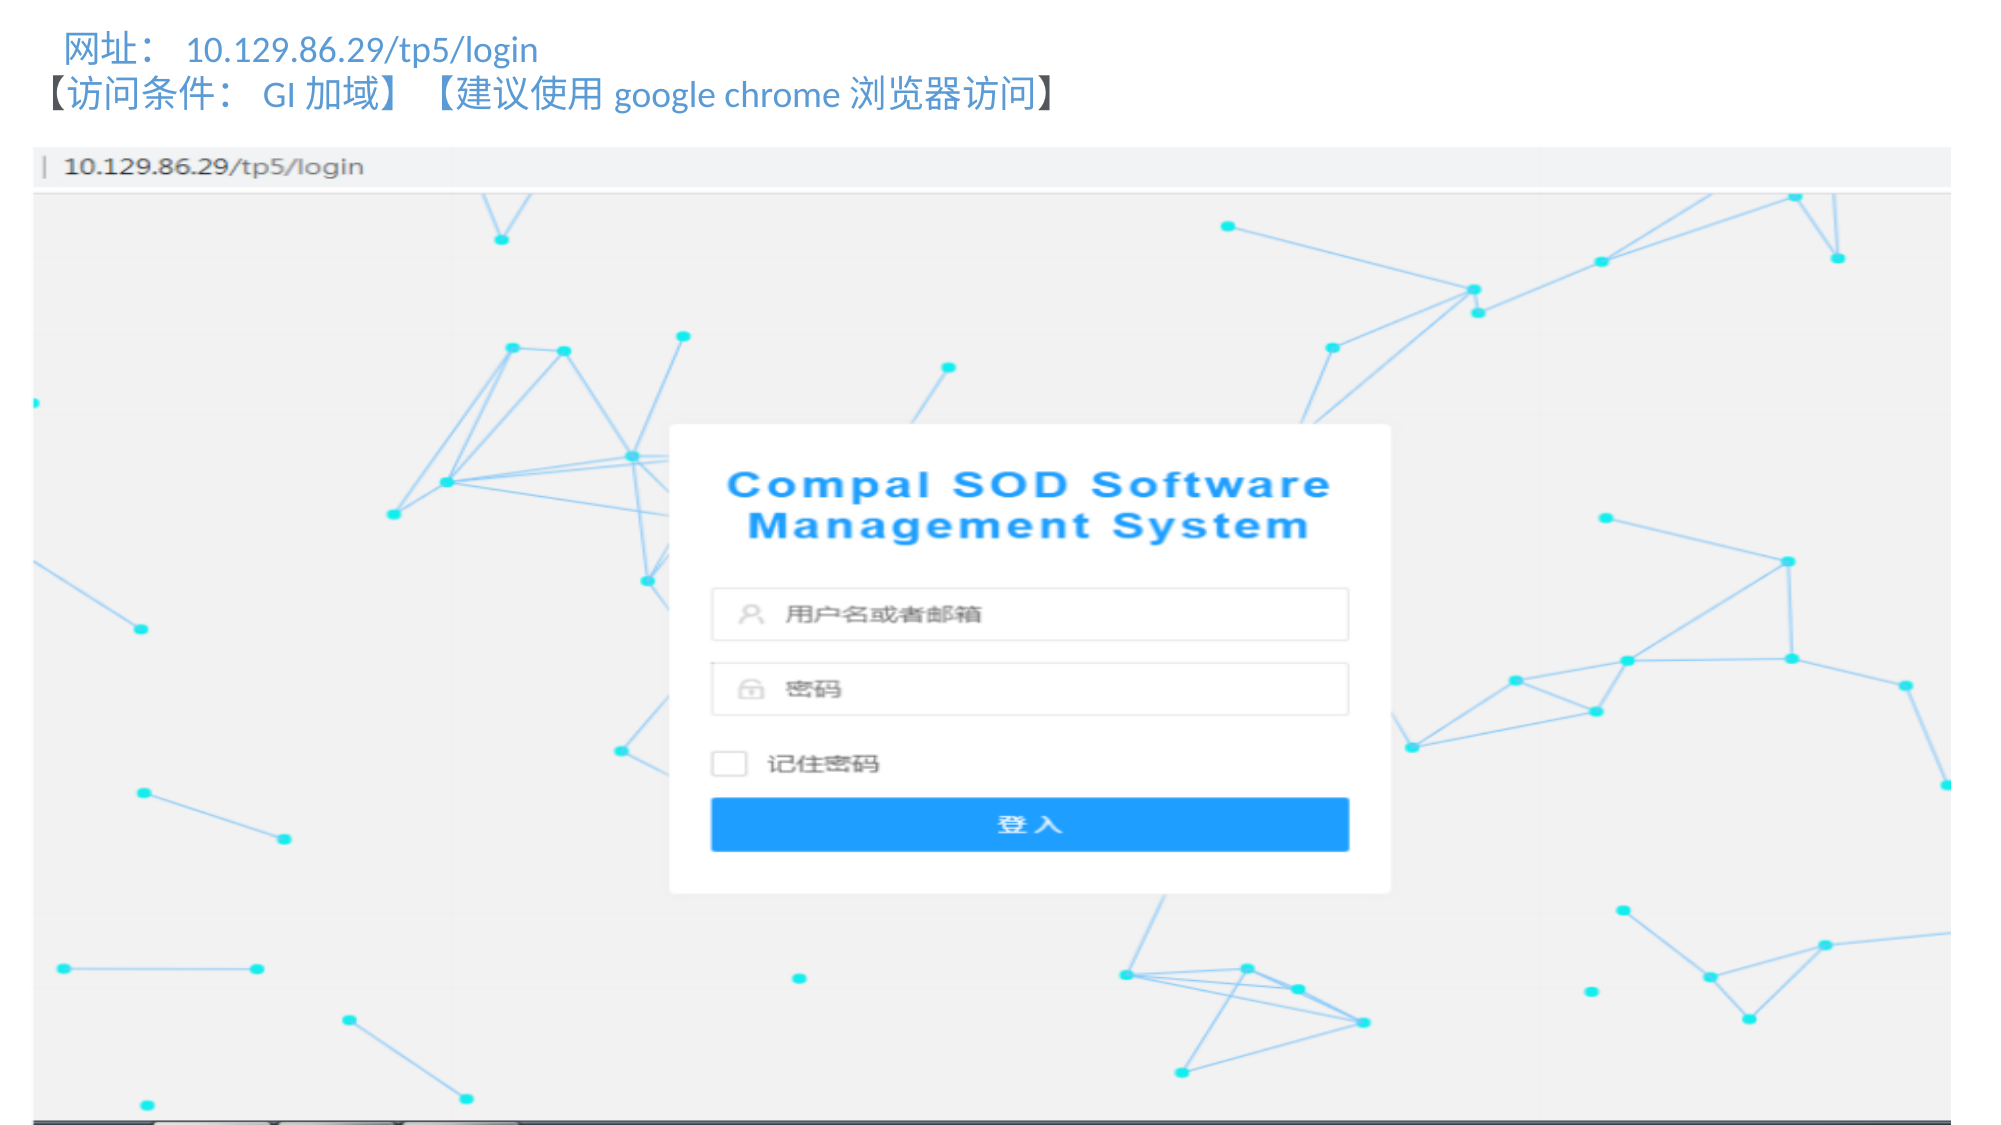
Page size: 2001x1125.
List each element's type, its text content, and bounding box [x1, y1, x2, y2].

picture [26, 139, 1951, 1125]
text_box 网址：10.129.86.29/tp5/login 【访问条件：GI加域】【建议使用google chrome浏览器访问】 [14, 17, 1963, 123]
